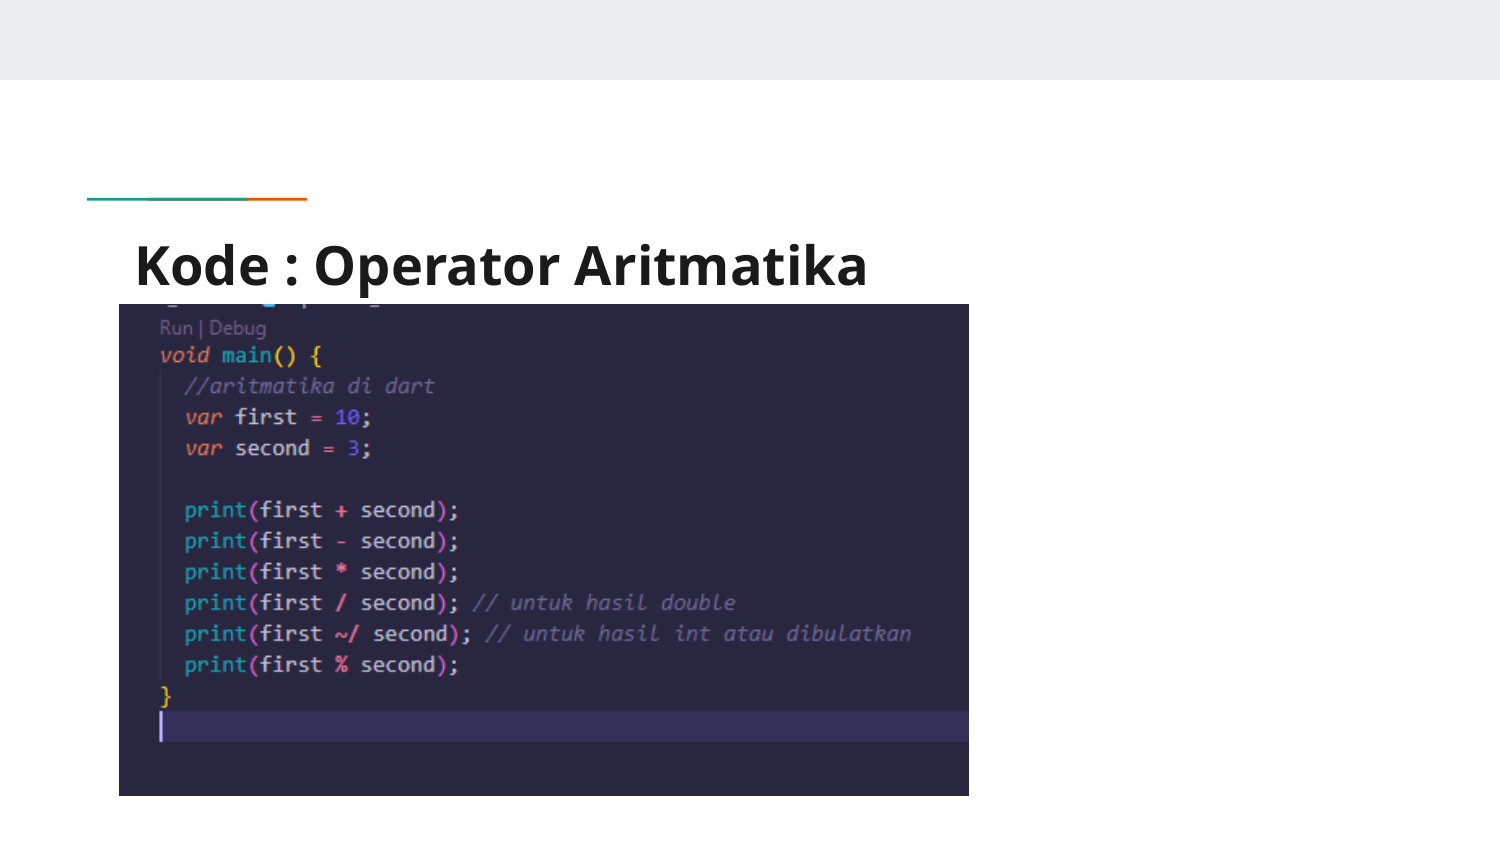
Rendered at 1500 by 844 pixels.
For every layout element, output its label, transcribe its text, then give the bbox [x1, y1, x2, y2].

picture [118, 303, 970, 796]
title Kode : Operator Aritmatika [119, 216, 1381, 305]
